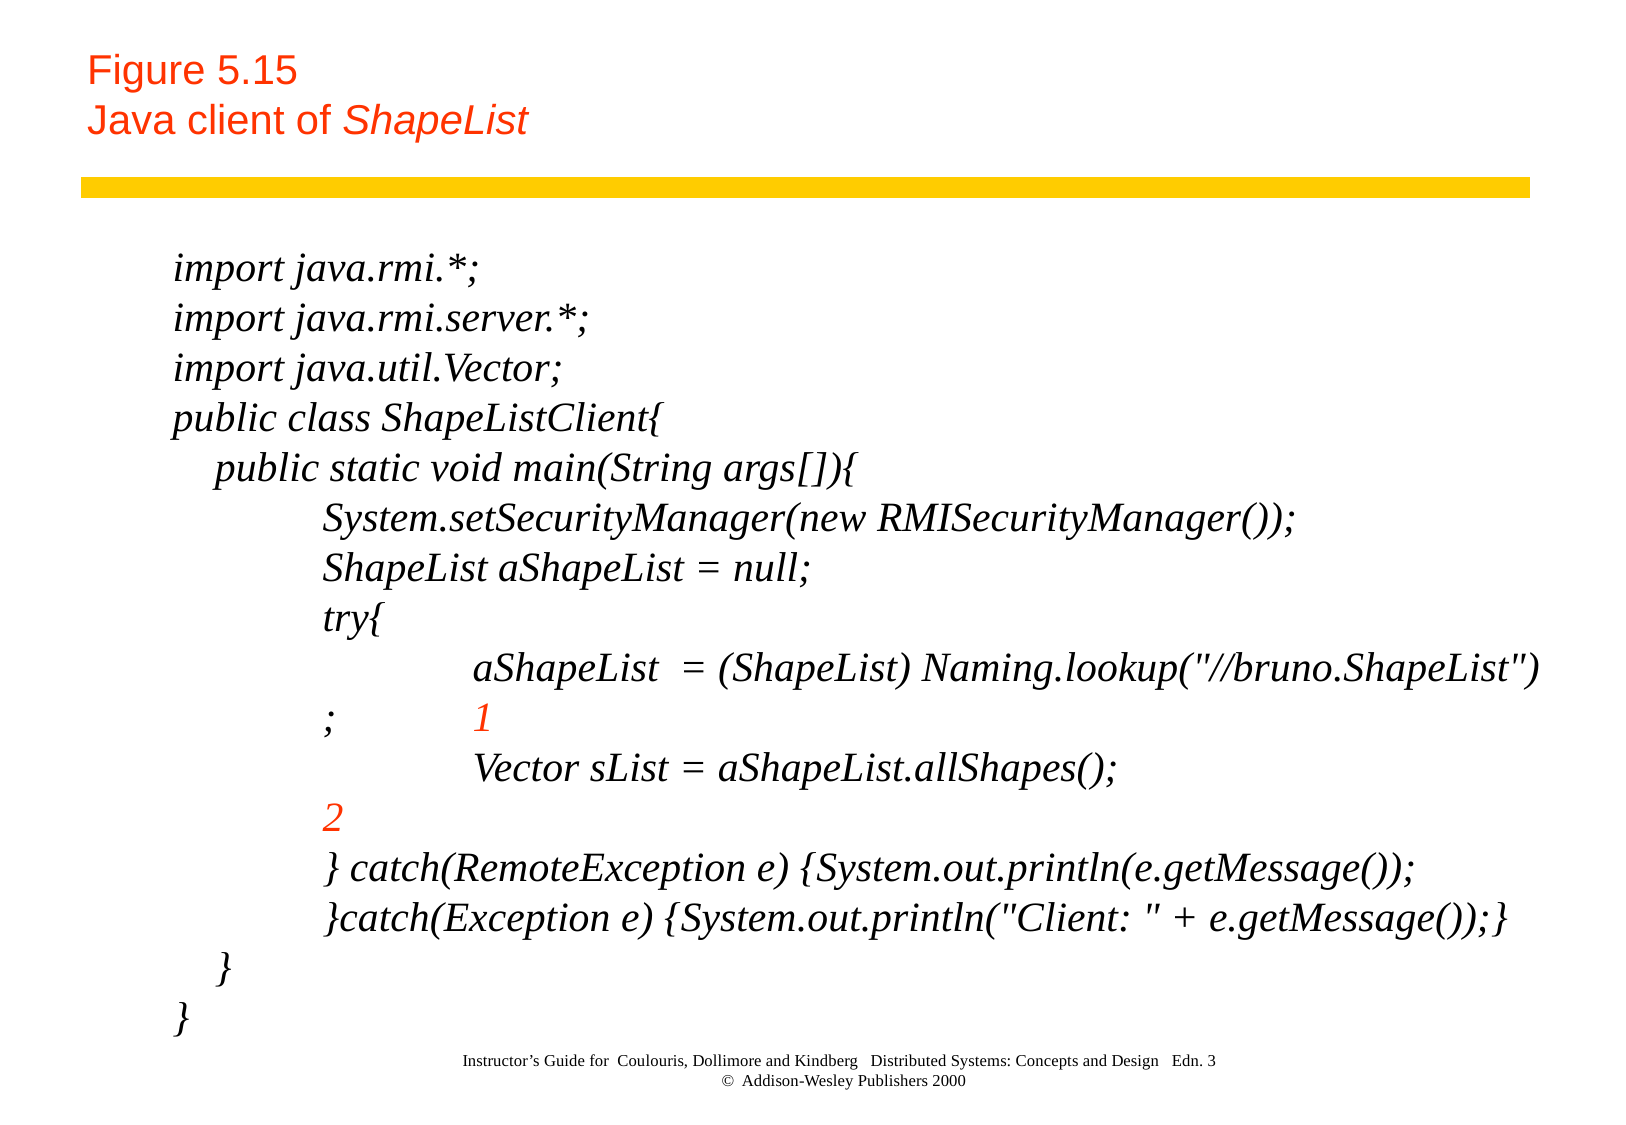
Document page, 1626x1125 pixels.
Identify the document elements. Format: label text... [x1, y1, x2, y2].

title Figure 5.15 Java client of ShapeList [72, 37, 1531, 150]
text_box import java.rmi.*; import java.rmi.server.*; import java.util.Vector; public class ShapeListClient{ public static void main(String args[]){ System.setSecurityManager(new RMISecurityManager()); ShapeList aShapeList = null; try{ aShapeList = (ShapeList) Naming.lookup("//bruno.ShapeList") ; 1 Vector sList = aShapeList.allShapes(); 2 } catch(RemoteException e) {System.out.println(e.getMessage()); }catch(Exception e) {System.out.println("Client: " + e.getMessage());} } } [157, 232, 1559, 948]
text_box Instructor’s Guide for Coulouris, Dollimore and Kindberg Distributed Systems: Concepts and Design Edn. 3 © Addison-Wesley Publishers 2000 [352, 1049, 1341, 1097]
